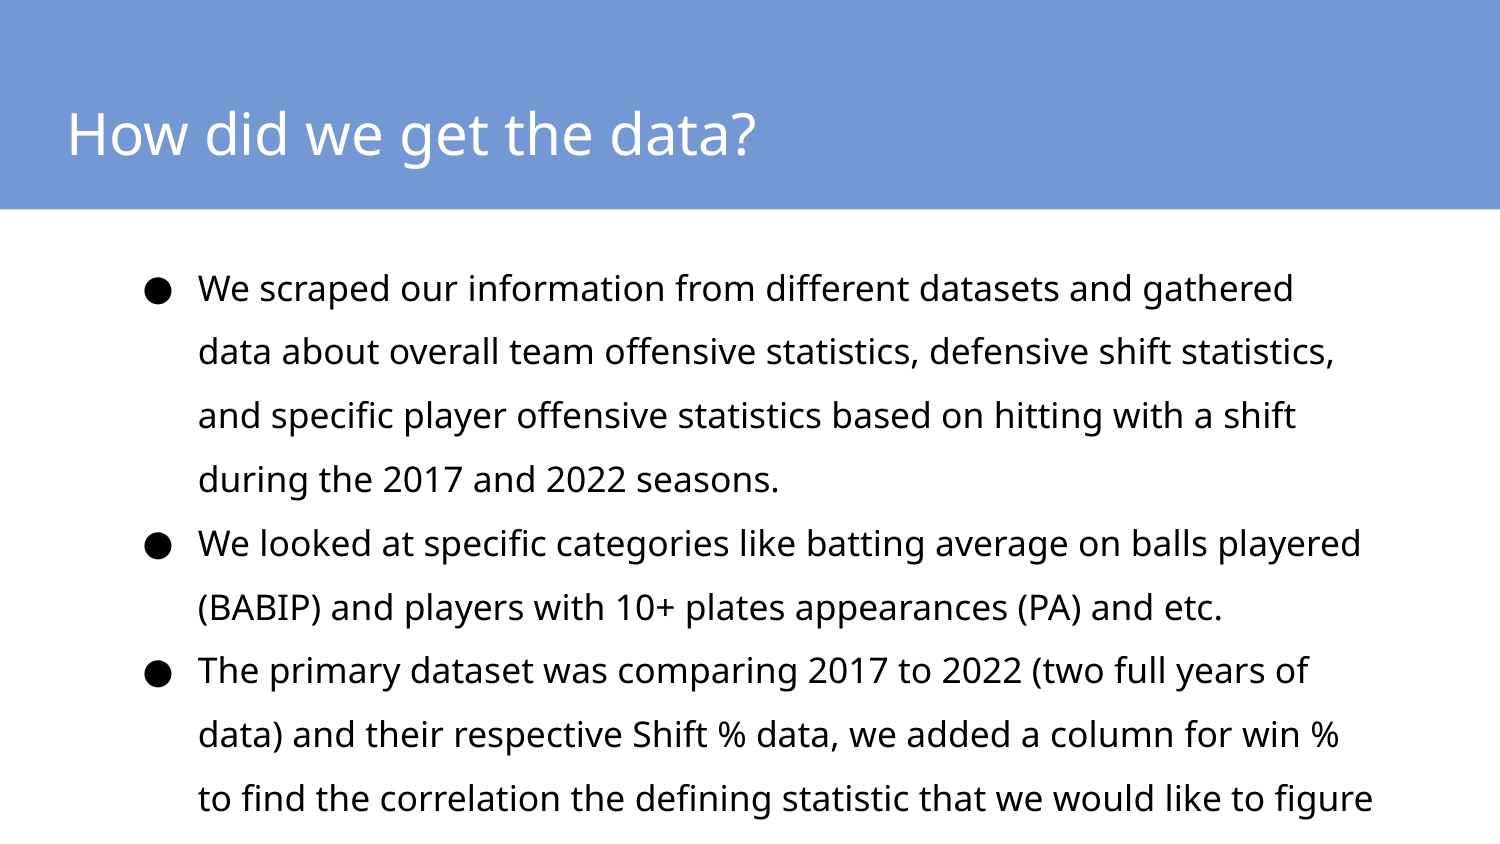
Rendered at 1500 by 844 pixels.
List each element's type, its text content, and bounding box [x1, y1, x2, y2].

title How did we get the data? [51, 82, 1449, 185]
text_box We scraped our information from different datasets and gathered data about overall team offensive statistics, defensive shift statistics, and specific player offensive statistics based on hitting with a shift during the 2017 and 2022 seasons. We looked at specific categories like batting average on balls playered (BABIP) and players with 10+ plates appearances (PA) and etc. The primary dataset was comparing 2017 to 2022 (two full years of data) and their respective Shift % data, we added a column for win % to find the correlation the defining statistic that we would like to figure out. [107, 229, 1392, 844]
